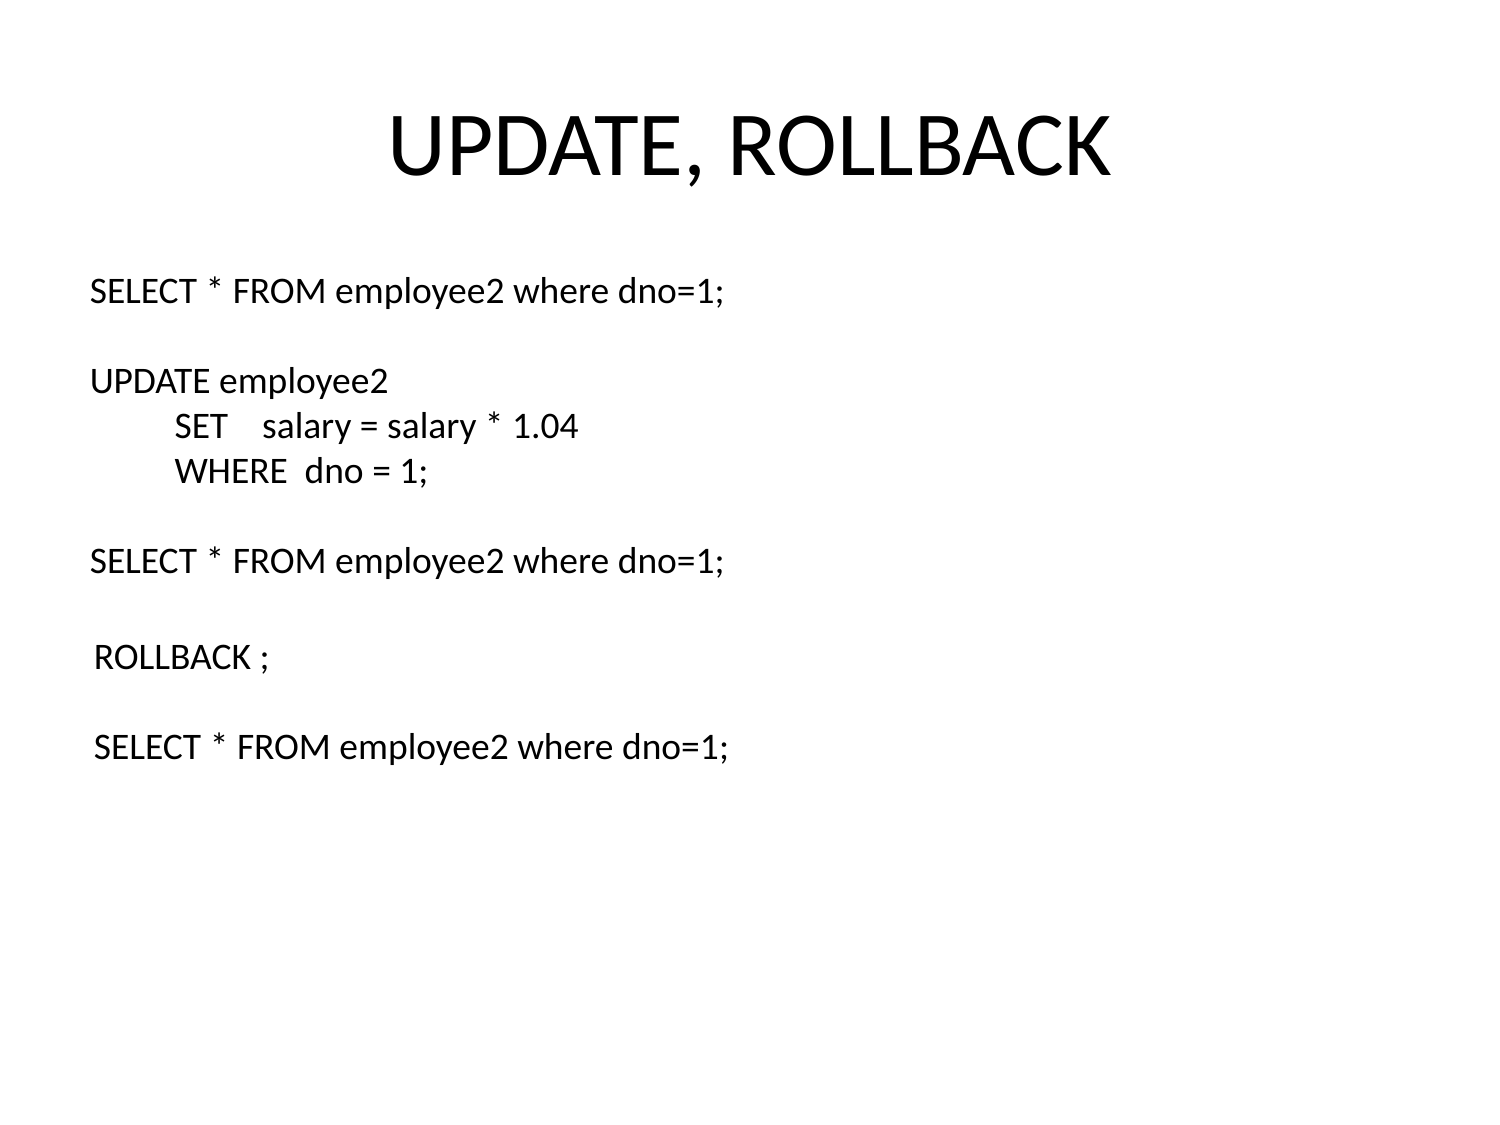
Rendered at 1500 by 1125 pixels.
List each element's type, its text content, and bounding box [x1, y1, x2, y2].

text_box SELECT * FROM employee2 where dno=1; UPDATE employee2 SET salary = salary * 1.04 WHERE dno = 1; SELECT * FROM employee2 where dno=1; [74, 258, 825, 589]
title UPDATE, ROLLBACK [75, 45, 1425, 233]
text_box ROLLBACK ; SELECT * FROM employee2 where dno=1; [79, 624, 745, 775]
